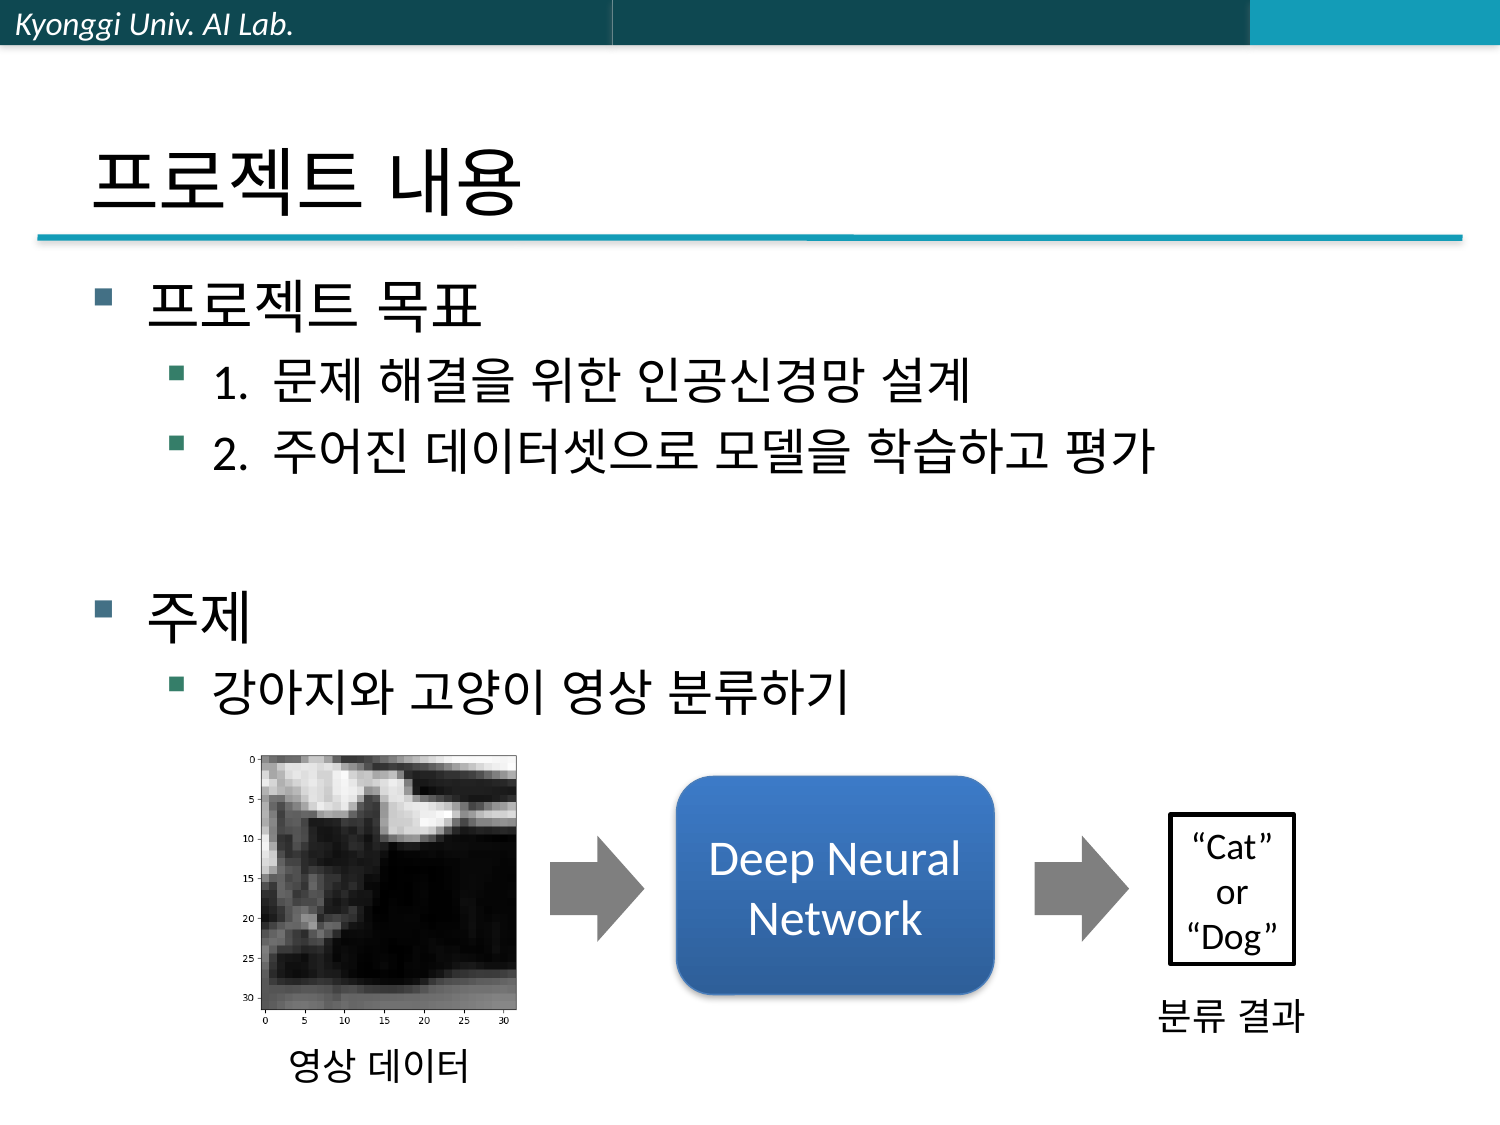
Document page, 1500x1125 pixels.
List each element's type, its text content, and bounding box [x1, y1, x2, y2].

text_box “Cat” or “Dog” [1168, 812, 1296, 966]
text_box Deep Neural Network [675, 775, 995, 996]
title 프로젝트 내용 [75, 45, 1425, 233]
list 프로젝트 목표 1. 문제 해결을 위한 인공신경망 설계 2. 주어진 데이터셋으로 모델을 학습하고 평가 주제 강아지와 고양이 영상 분류하기 [75, 262, 1425, 766]
text_box [1034, 835, 1130, 942]
picture [241, 751, 519, 1030]
text_box 영상 데이터 [272, 1037, 489, 1097]
text_box 분류 결과 [1141, 983, 1323, 1047]
text_box [550, 835, 645, 942]
